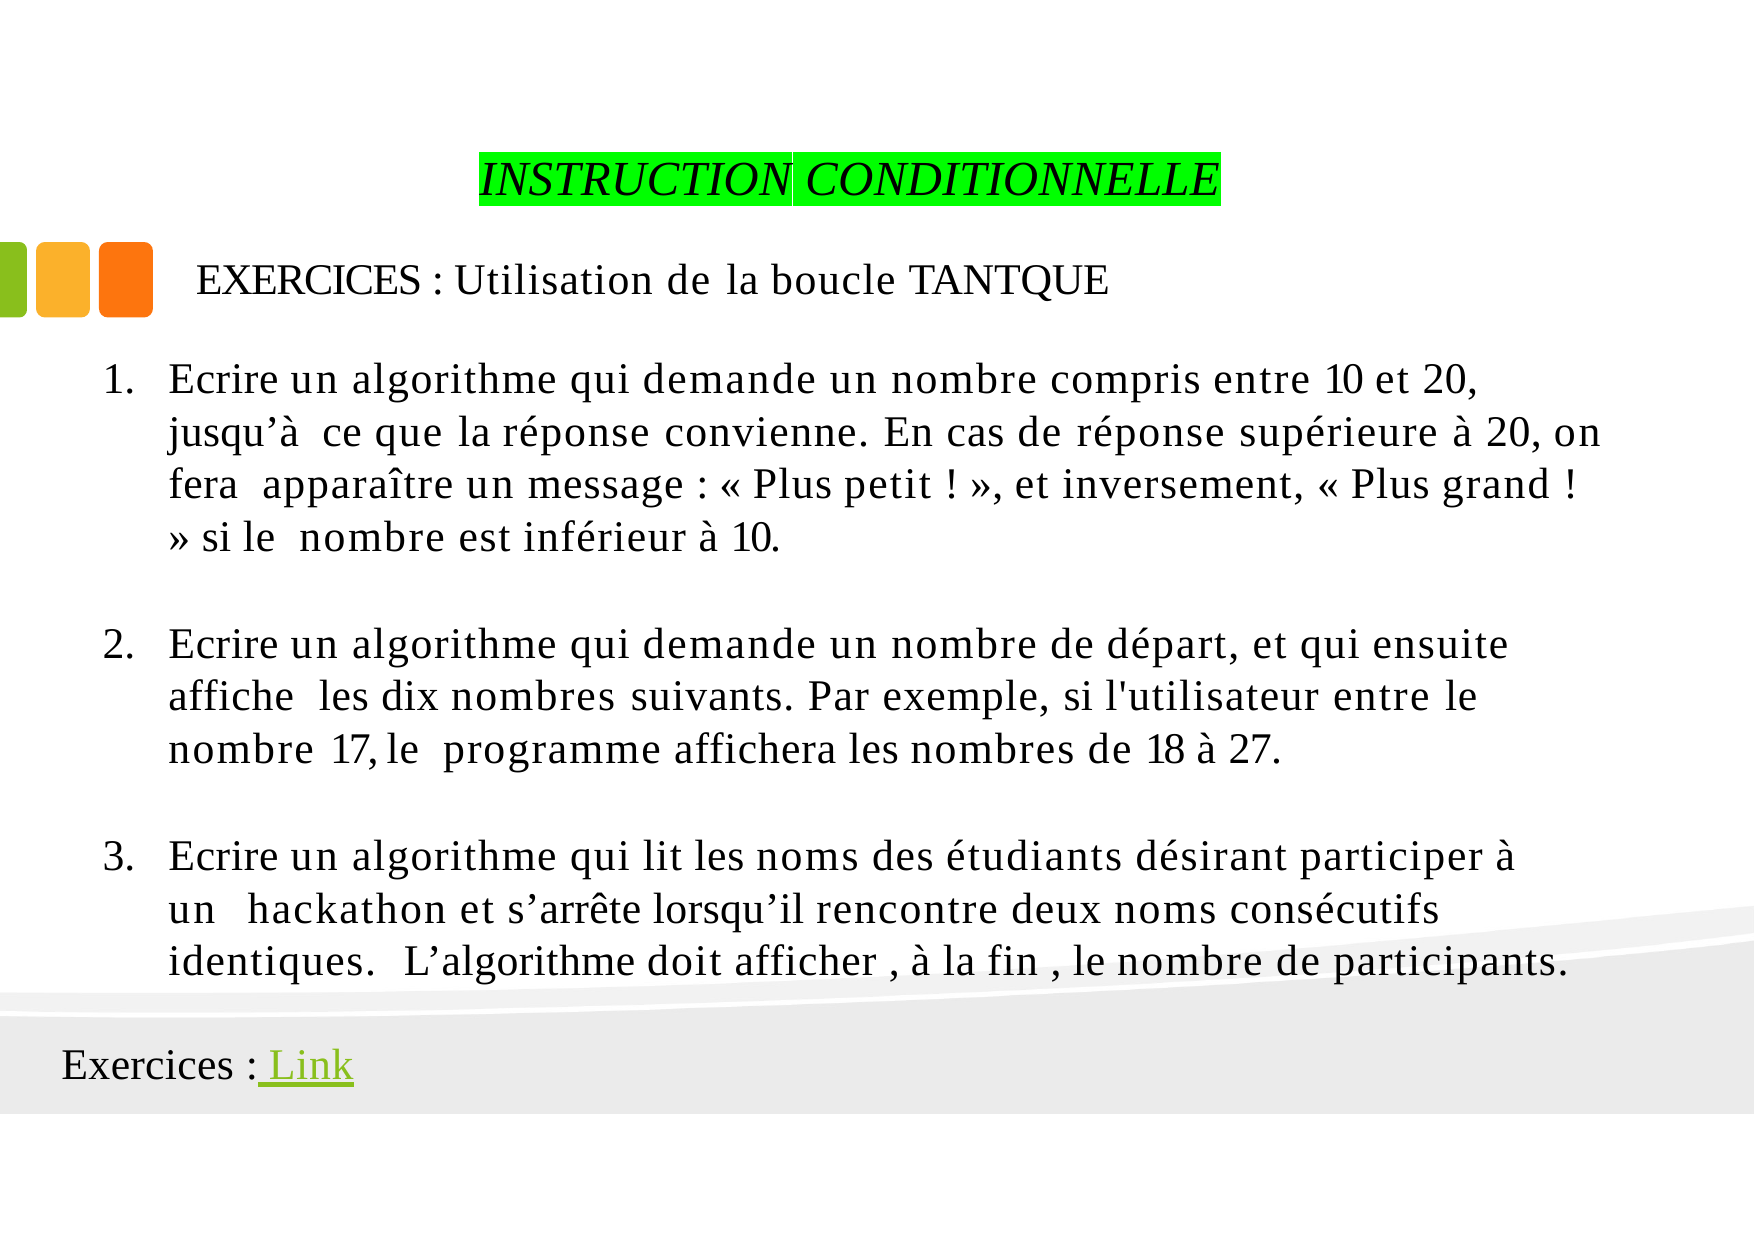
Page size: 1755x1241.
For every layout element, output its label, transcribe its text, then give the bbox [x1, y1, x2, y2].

title INSTRUCTION CONDITIONNELLE [477, 143, 1257, 249]
picture [0, 904, 1754, 1114]
text_box EXERCICES : Utilisation de la boucle TANTQUE Ecrire un algorithme qui demande un nombre compris entre 10 et 20, jusqu’à ce que la réponse convienne. En cas de réponse supérieure à 20, on fera apparaître un message : « Plus petit ! », et inversement, « Plus grand ! » si le nombre est inférieur à 10. Ecrire un algorithme qui demande un nombre de départ, et qui ensuite affiche les dix nombres suivants. Par exemple, si l'utilisateur entre le nombre 17, le programme affichera les nombres de 18 à 27. Ecrire un algorithme qui lit les noms des étudiants désirant participer à un hackathon et s’arrête lorsqu’il rencontre deux noms consécutifs identiques. L’algorithme doit afficher , à la fin , le nombre de participants. Exercices : Link [59, 249, 1634, 1088]
